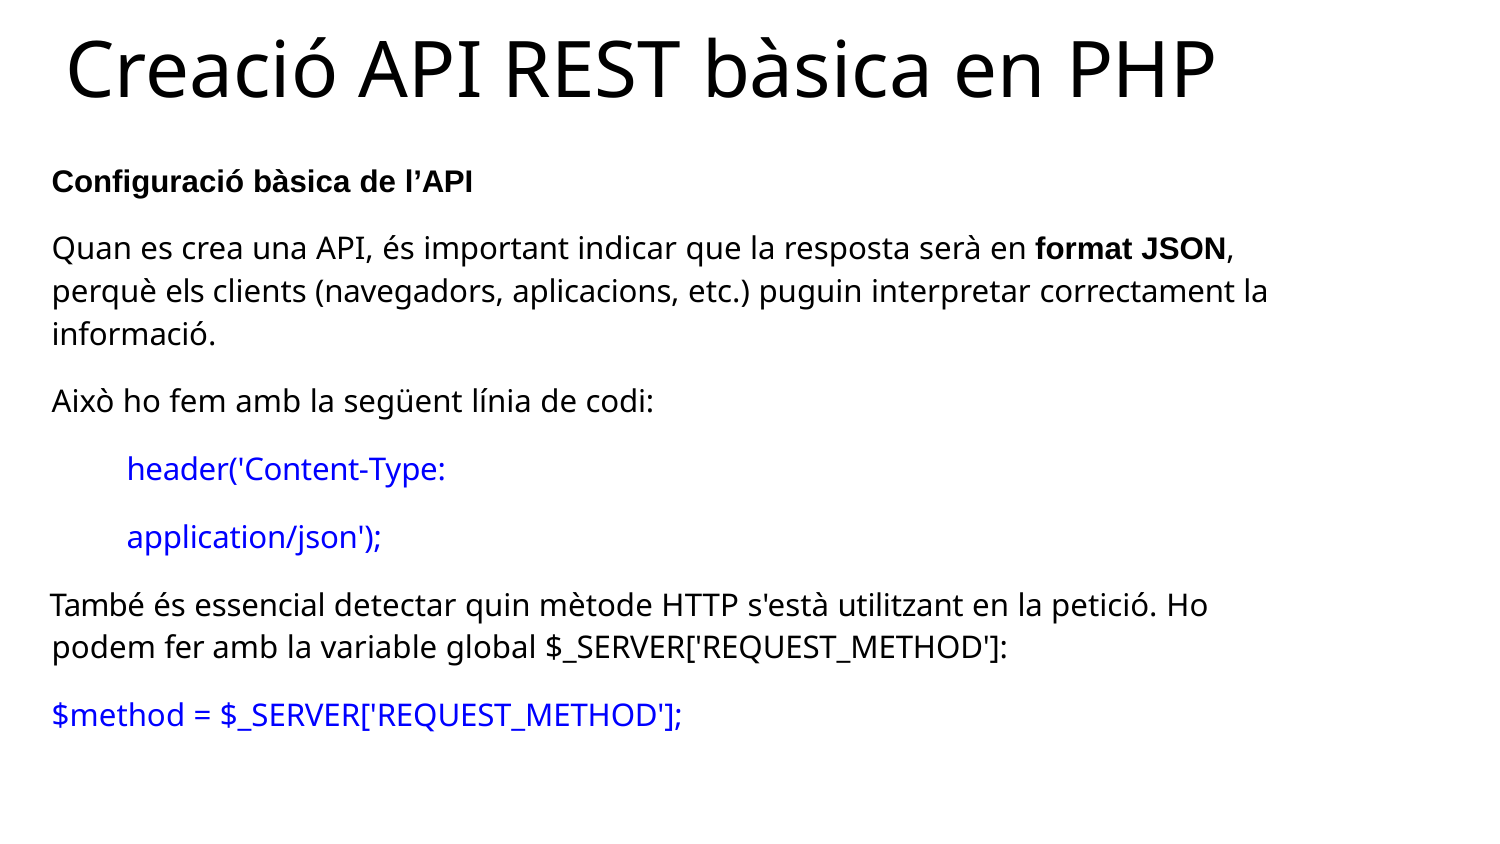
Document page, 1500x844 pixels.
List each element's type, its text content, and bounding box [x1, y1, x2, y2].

title Creació API REST bàsica en PHP [63, 16, 1415, 160]
text_box Configuració bàsica de l’API Quan es crea una API, és important indicar que la resposta serà en format JSON, perquè els clients (navegadors, aplicacions, etc.) puguin interpretar correctament la informació. Això ho fem amb la següent línia de codi: header('Content-Type: application/json'); També és essencial detectar quin mètode HTTP s'està utilitzant en la petició. Ho podem fer amb la variable global $_SERVER['REQUEST_METHOD']: $method = $_SERVER['REQUEST_METHOD']; [49, 158, 1348, 733]
